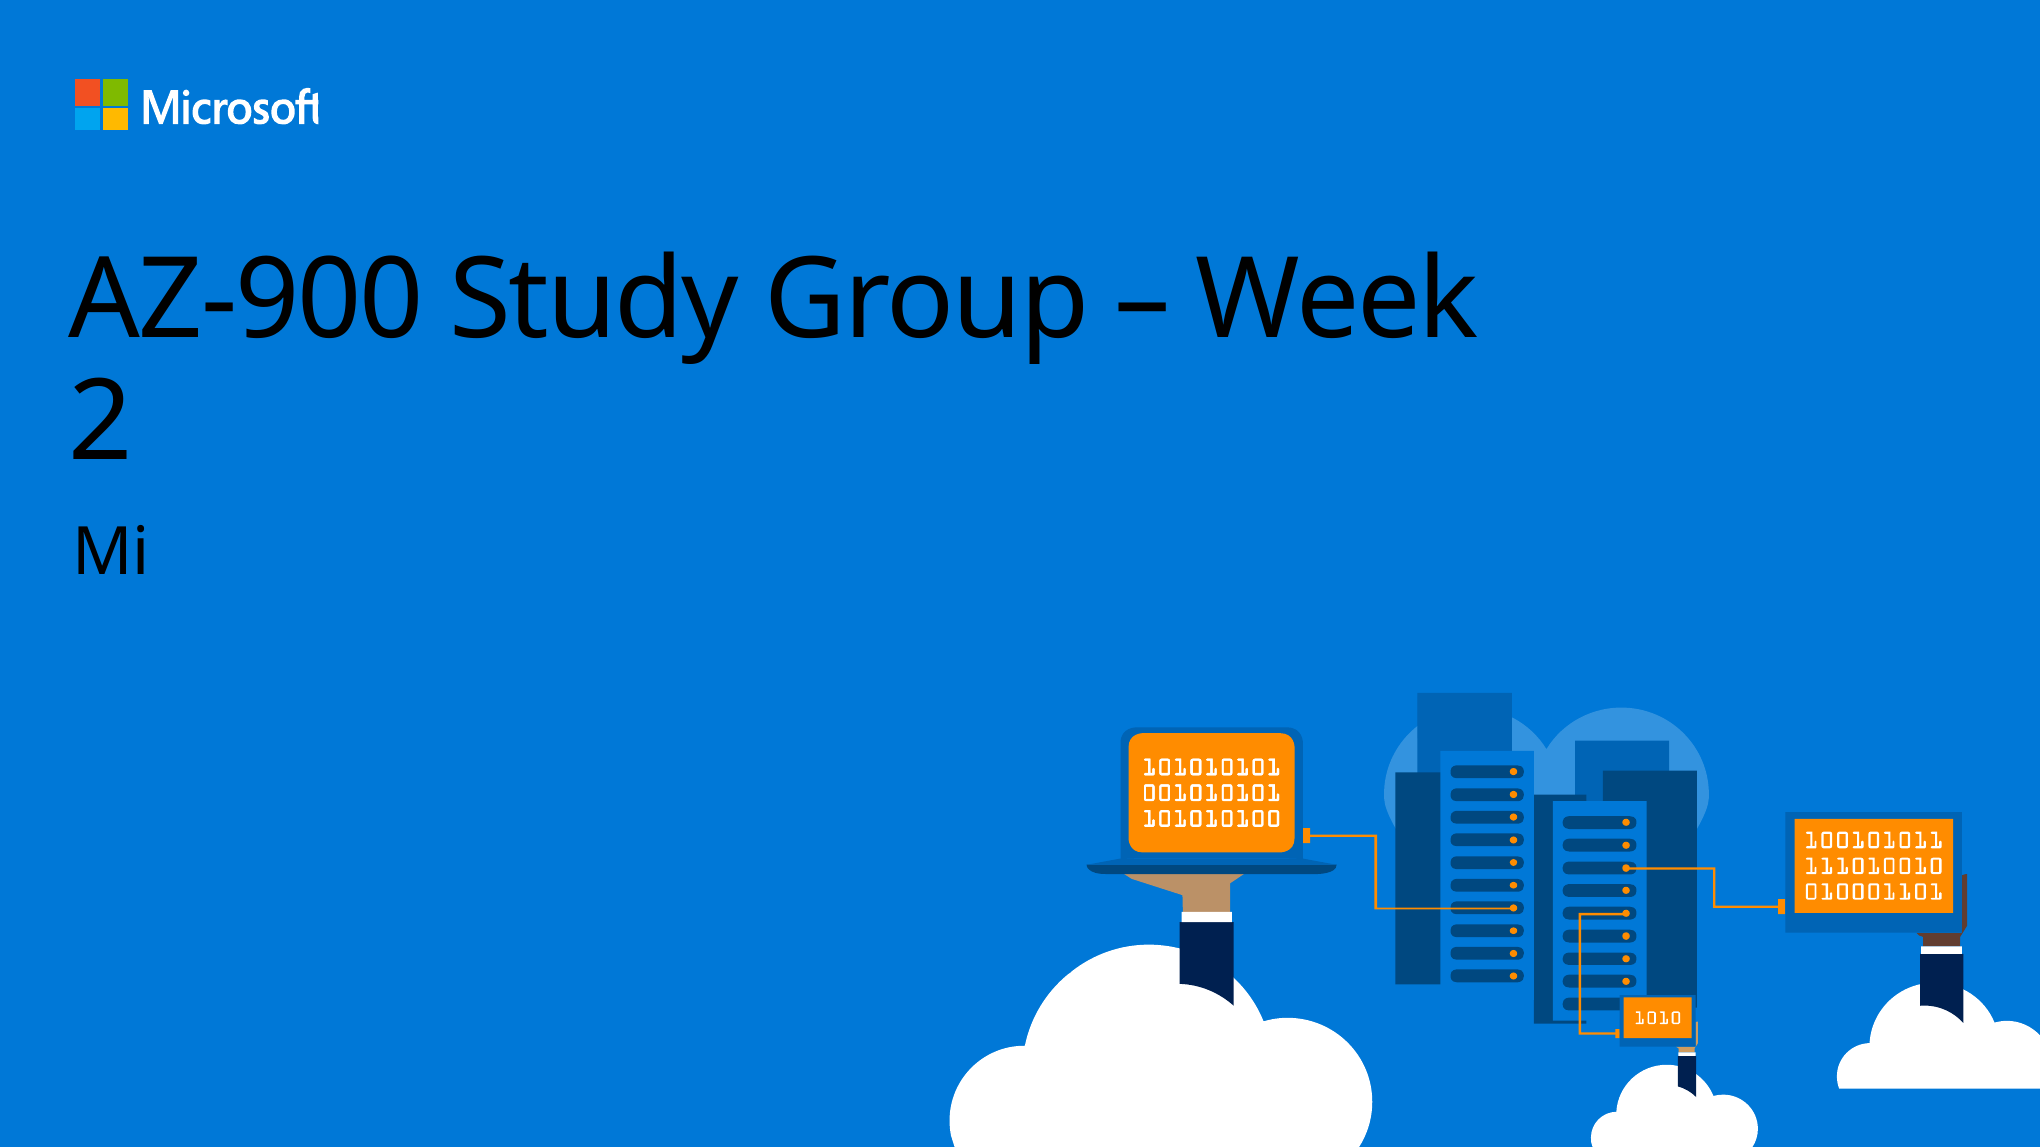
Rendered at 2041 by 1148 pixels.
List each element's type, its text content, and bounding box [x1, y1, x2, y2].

list Mi [45, 498, 1546, 619]
title AZ-900 Study Group – Week 2 [45, 198, 1546, 498]
